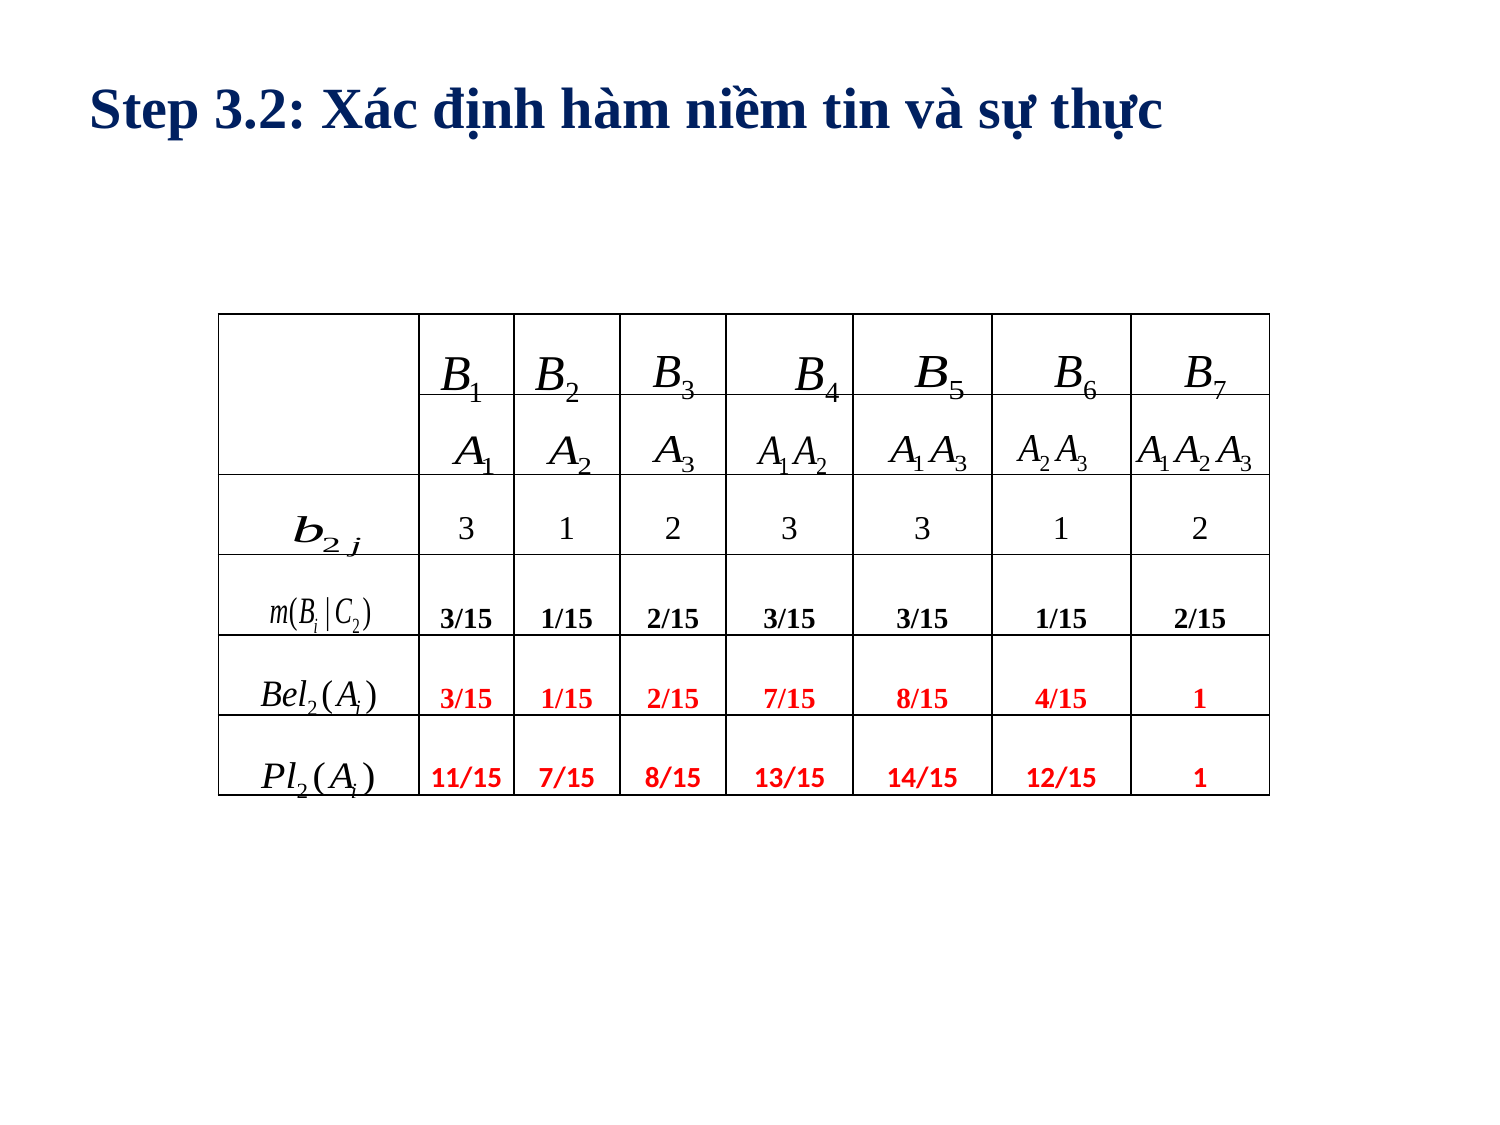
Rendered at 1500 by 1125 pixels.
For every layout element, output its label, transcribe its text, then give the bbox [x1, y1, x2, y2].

table_cell [219, 716, 418, 794]
table_header [727, 315, 852, 394]
table_header [993, 315, 1130, 394]
table_cell 7/15 [727, 636, 852, 714]
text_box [253, 668, 384, 725]
table_cell 3/15 [420, 555, 513, 634]
table_cell 2 [1132, 475, 1269, 554]
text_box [643, 339, 704, 412]
table_cell 12/15 [993, 716, 1130, 794]
table_cell 3 [727, 475, 852, 554]
table_header [219, 315, 418, 474]
table_cell 3/15 [727, 555, 852, 634]
table_cell [219, 636, 418, 714]
table_cell 1 [993, 475, 1130, 554]
table_cell 2/15 [621, 555, 725, 634]
table_cell 1/15 [515, 555, 619, 634]
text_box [265, 585, 377, 643]
table_cell 3 [854, 475, 991, 554]
table_cell 1/15 [993, 555, 1130, 634]
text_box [537, 422, 600, 482]
table_cell 3/15 [420, 636, 513, 714]
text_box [1045, 339, 1105, 412]
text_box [442, 422, 503, 482]
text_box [253, 751, 384, 808]
table_cell 8/15 [854, 636, 991, 714]
table_cell 7/15 [515, 716, 619, 794]
table_cell [993, 395, 1130, 474]
table_cell 3/15 [854, 555, 991, 634]
table_cell 1/15 [515, 636, 619, 714]
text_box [749, 422, 833, 482]
table_cell 11/15 [420, 716, 513, 794]
table_cell 13/15 [727, 716, 852, 794]
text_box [283, 505, 379, 565]
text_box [525, 339, 588, 412]
table_cell 14/15 [854, 716, 991, 794]
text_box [903, 339, 975, 412]
table_cell 1 [1132, 716, 1269, 794]
table_cell [854, 395, 991, 474]
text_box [785, 339, 848, 412]
table_cell [420, 395, 513, 474]
table_cell 2 [621, 475, 725, 554]
table_cell 8/15 [621, 716, 725, 794]
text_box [643, 422, 704, 483]
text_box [1127, 422, 1258, 482]
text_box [1009, 422, 1093, 482]
table_header [854, 315, 991, 394]
table_cell 2/15 [621, 636, 725, 714]
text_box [879, 422, 975, 482]
table_header [621, 315, 725, 394]
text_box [430, 339, 490, 412]
text_box Step 3.2: Xác định hàm niềm tin và sự thực [74, 62, 1425, 163]
table_cell 4/15 [993, 636, 1130, 714]
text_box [1174, 339, 1235, 412]
table_header [1132, 315, 1269, 394]
table_cell [727, 395, 852, 474]
table_cell [515, 395, 619, 474]
table_header [420, 315, 513, 394]
table_cell 1 [1132, 636, 1269, 714]
table_header [515, 315, 619, 394]
table_cell [621, 395, 725, 474]
table_cell 2/15 [1132, 555, 1269, 634]
table_cell [219, 475, 418, 554]
table_cell 3 [420, 475, 513, 554]
table_cell [1132, 395, 1269, 474]
table_cell 1 [515, 475, 619, 554]
table_cell [219, 555, 418, 634]
